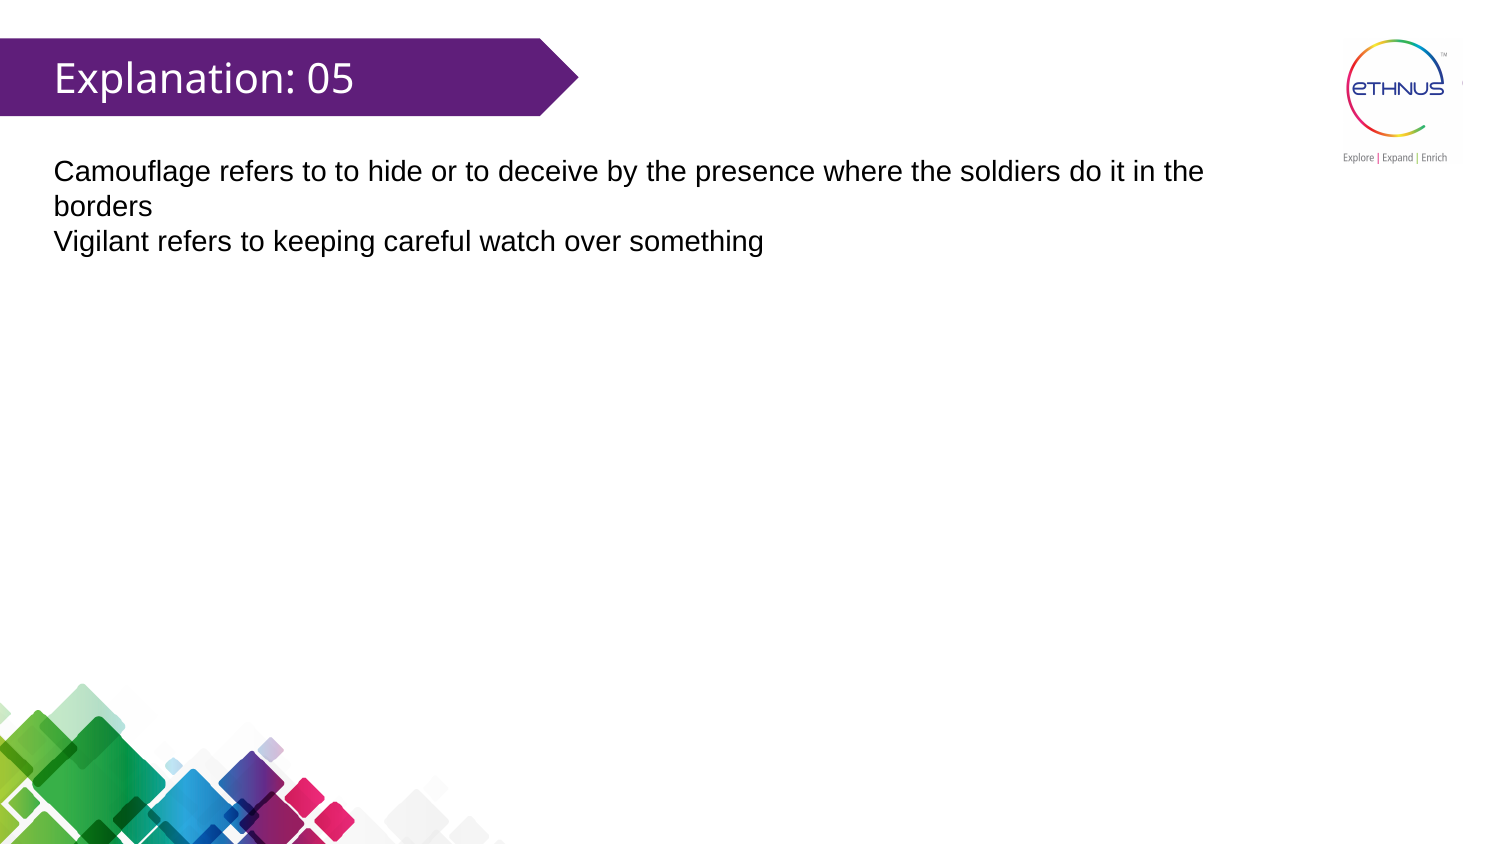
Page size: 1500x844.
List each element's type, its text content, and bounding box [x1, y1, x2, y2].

picture [0, 668, 732, 844]
text_box [0, 38, 53, 117]
picture [1343, 38, 1463, 165]
text_box Camouflage refers to to hide or to deceive by the presence where the soldiers do it in the borders Vigilant refers to keeping careful watch over something [53, 152, 1265, 669]
text_box Explanation: 05 [53, 38, 518, 117]
text_box [518, 38, 579, 117]
